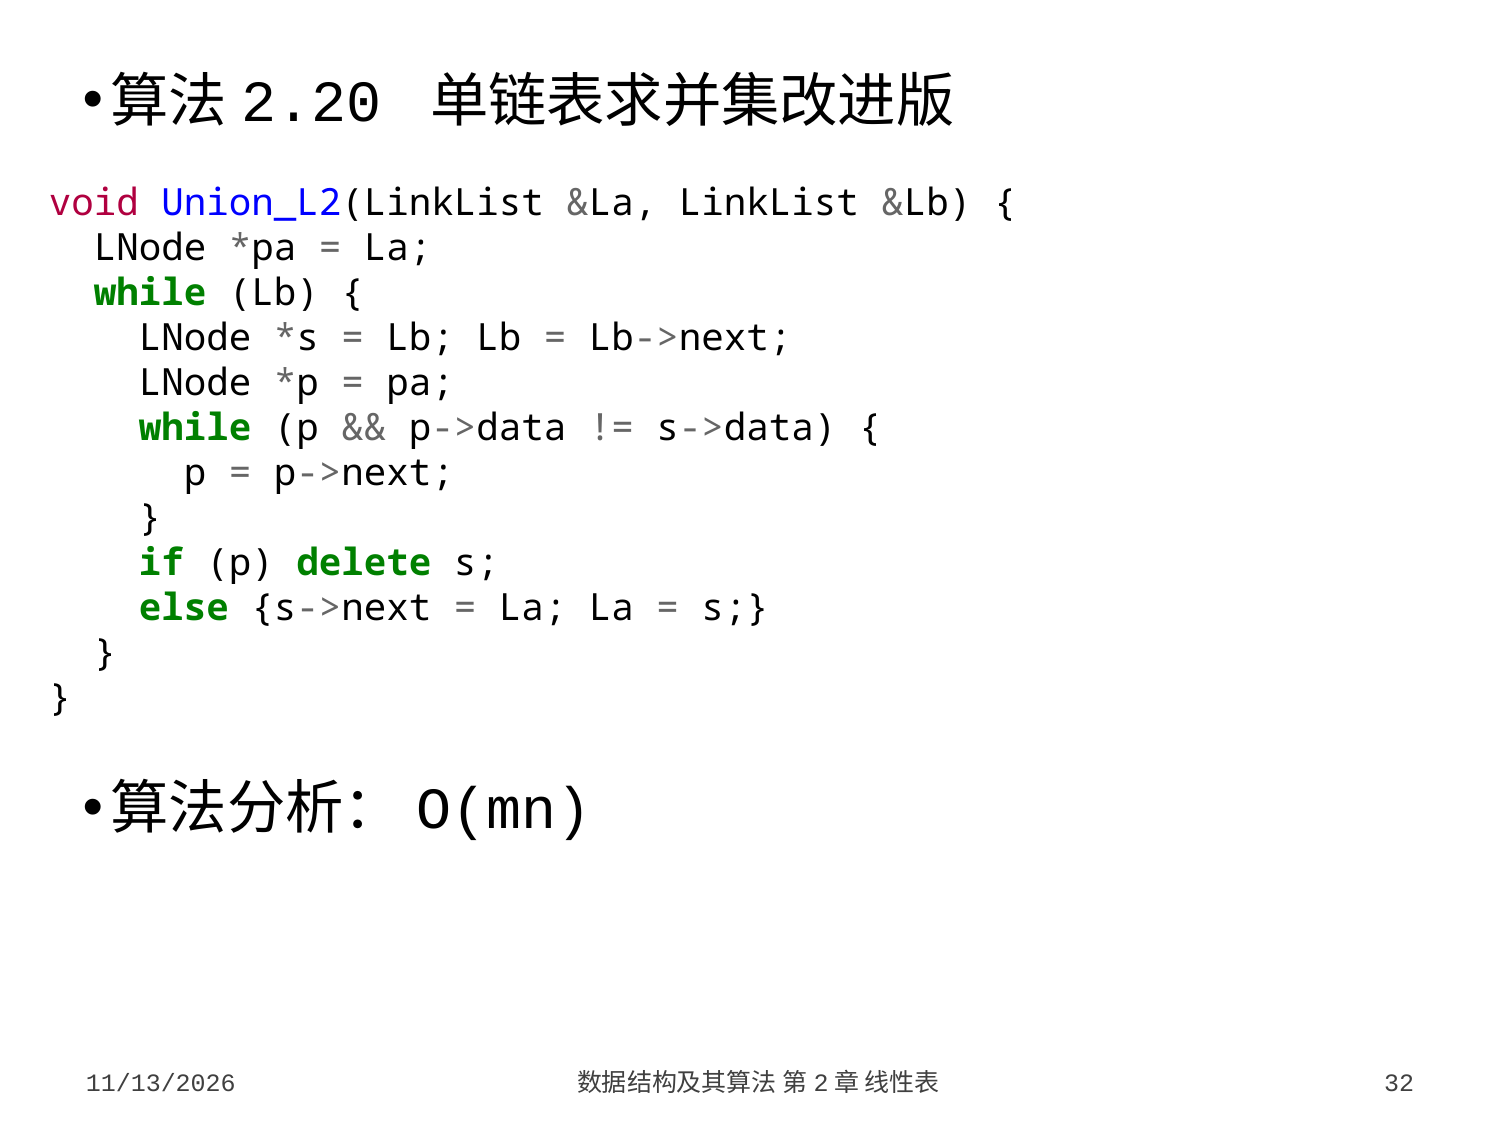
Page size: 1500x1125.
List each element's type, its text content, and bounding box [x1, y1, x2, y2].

text_box void Union_L2(LinkList &La, LinkList &Lb) { LNode *pa = La; while (Lb) { LNode *s = Lb; Lb = Lb->next; LNode *p = pa; while (p && p->data != s->data) { p = p->next; } if (p) delete s; else {s->next = La; La = s;} } } [34, 170, 1032, 726]
slide_number 32 [1251, 1045, 1430, 1105]
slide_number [70, 1045, 266, 1105]
list 算法2.20 单链表求并集改进版 算法分析：O(mn) [70, 58, 1430, 1022]
footer 数据结构及其算法 第2章 线性表 [282, 1045, 1235, 1105]
